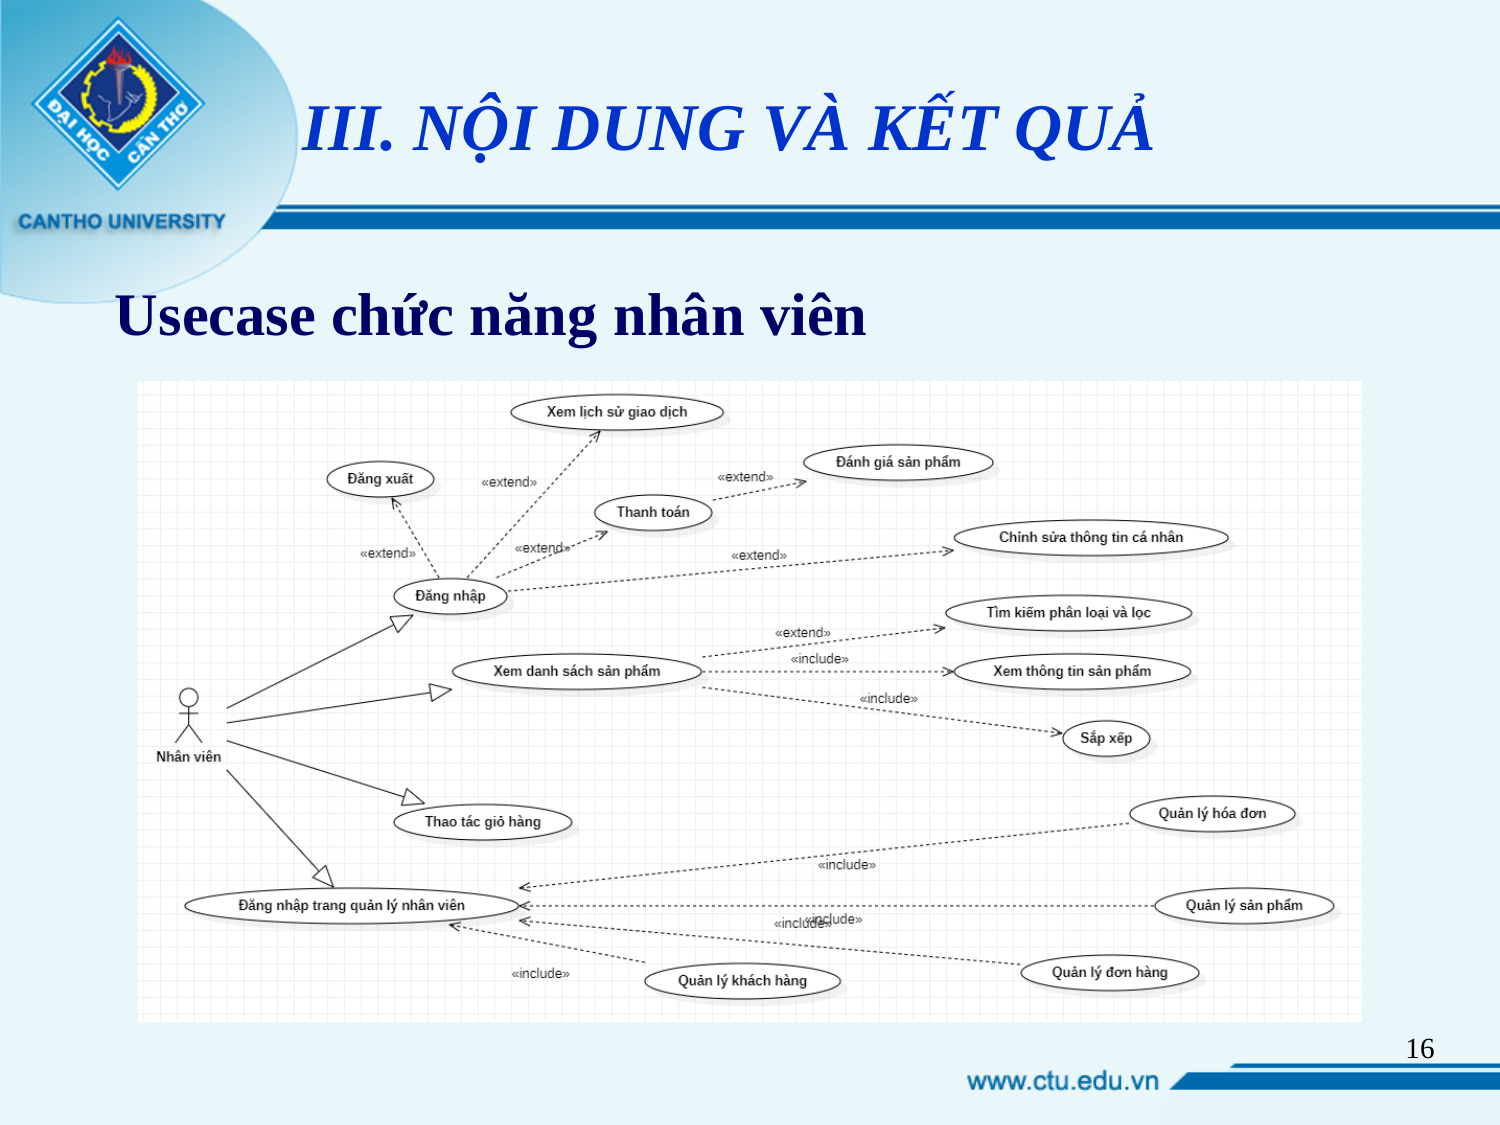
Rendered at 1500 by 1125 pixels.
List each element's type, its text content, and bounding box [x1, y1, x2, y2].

title III. NỘI DUNG VÀ KẾT QUẢ [287, 46, 1450, 202]
picture [0, 0, 1500, 1125]
list Usecase chức năng nhân viên [99, 267, 1450, 1038]
slide_number 16 [1100, 1021, 1450, 1113]
